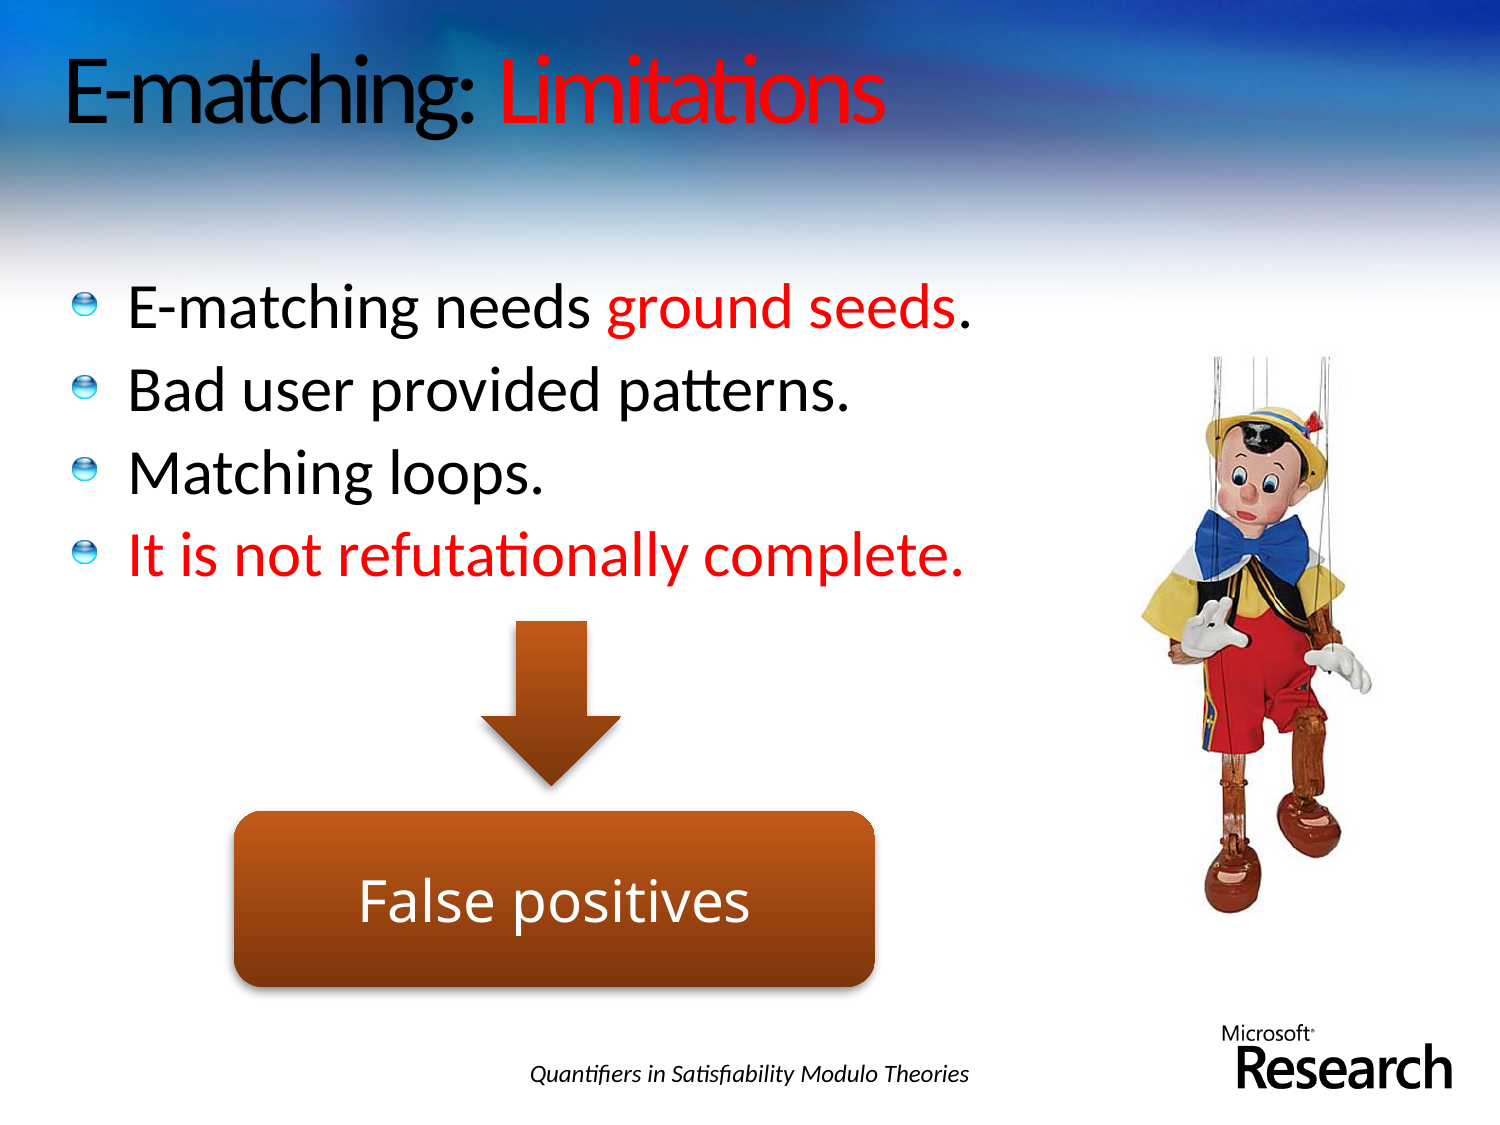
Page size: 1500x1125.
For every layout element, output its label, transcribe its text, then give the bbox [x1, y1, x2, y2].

text_box [481, 621, 622, 787]
text_box False positives [233, 810, 876, 988]
text_box E-matching needs ground seeds. Bad user provided patterns. Matching loops. It is not refutationally complete. [63, 273, 1439, 831]
picture [0, 0, 1500, 1125]
footer Quantifiers in Satisfiability Modulo Theories [512, 1042, 988, 1103]
title E-matching: Limitations [62, 37, 1438, 148]
